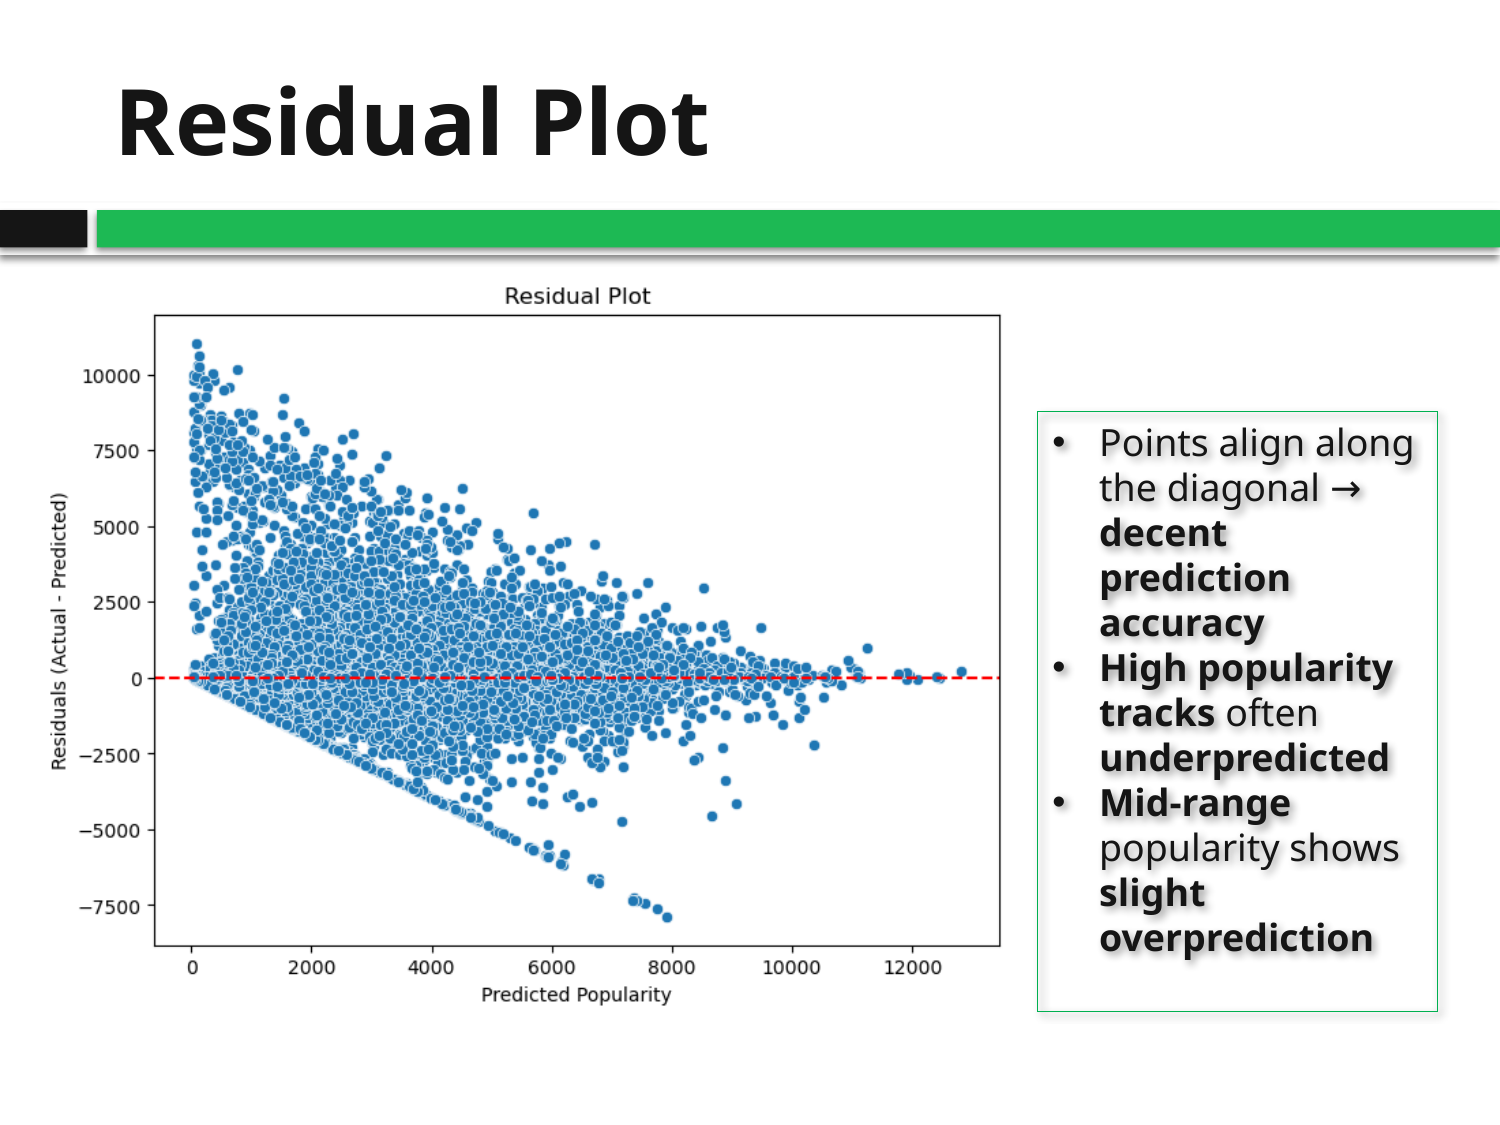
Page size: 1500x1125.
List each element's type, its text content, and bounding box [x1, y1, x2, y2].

text_box Points align along the diagonal → decent prediction accuracy High popularity tracks often underpredicted Mid-range popularity shows slight overprediction [1037, 411, 1438, 1012]
picture [37, 274, 1013, 1018]
title Residual Plot [99, 37, 1438, 200]
